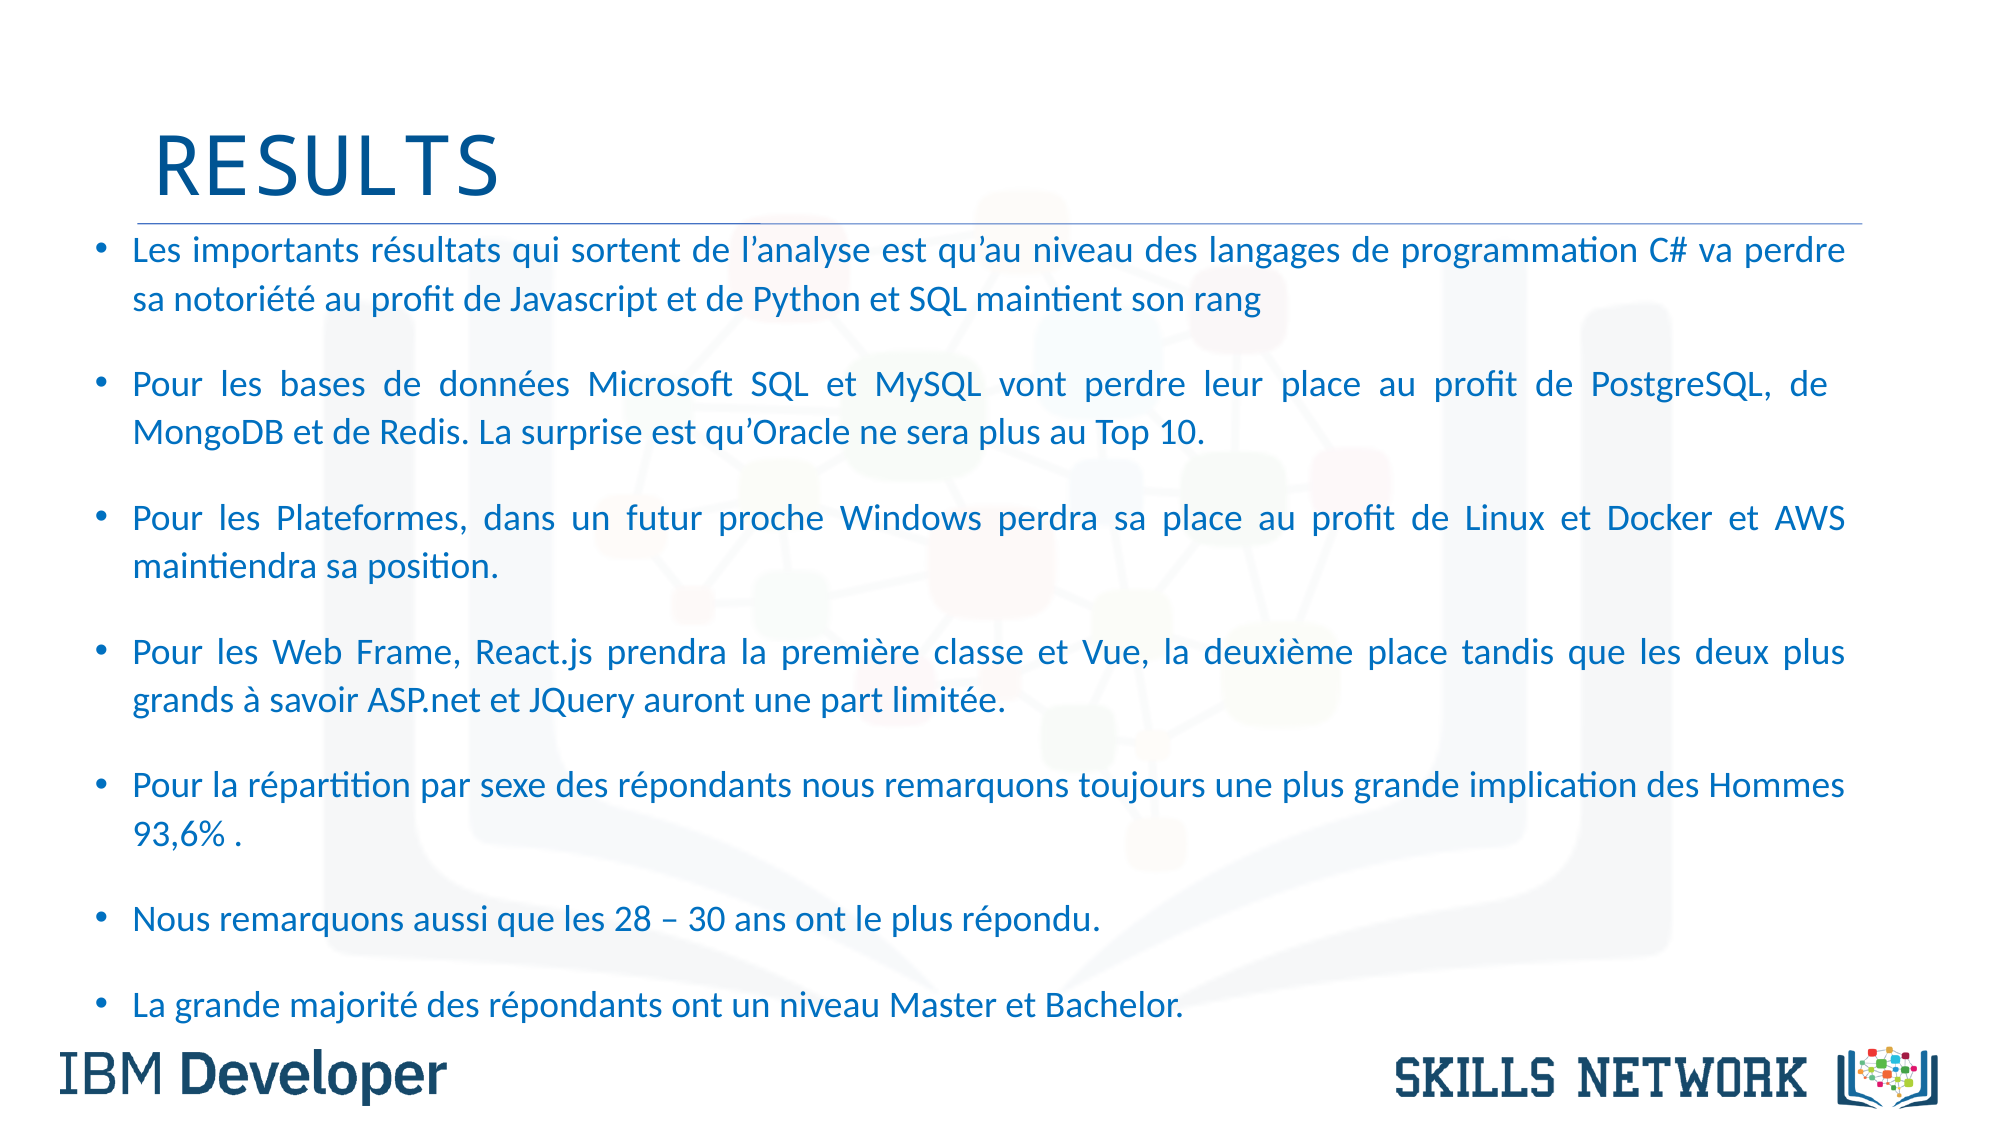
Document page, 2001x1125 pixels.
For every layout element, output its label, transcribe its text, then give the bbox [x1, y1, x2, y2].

text_box Les importants résultats qui sortent de l’analyse est qu’au niveau des langages de programmation C# va perdre sa notoriété au profit de Javascript et de Python et SQL maintient son rang Pour les bases de données Microsoft SQL et MySQL vont perdre leur place au profit de PostgreSQL, de MongoDB et de Redis. La surprise est qu’Oracle ne sera plus au Top 10. Pour les Plateformes, dans un futur proche Windows perdra sa place au profit de Linux et Docker et AWS maintiendra sa position. Pour les Web Frame, React.js prendra la première classe et Vue, la deuxième place tandis que les deux plus grands à savoir ASP.net et JQuery auront une part limitée. Pour la répartition par sexe des répondants nous remarquons toujours une plus grande implication des Hommes 93,6% . Nous remarquons aussi que les 28 – 30 ans ont le plus répondu. La grande majorité des répondants ont un niveau Master et Bachelor. [79, 214, 1863, 1118]
picture [1863, 1045, 1945, 1111]
title RESULTS [137, 59, 1863, 214]
picture [55, 1045, 79, 1108]
